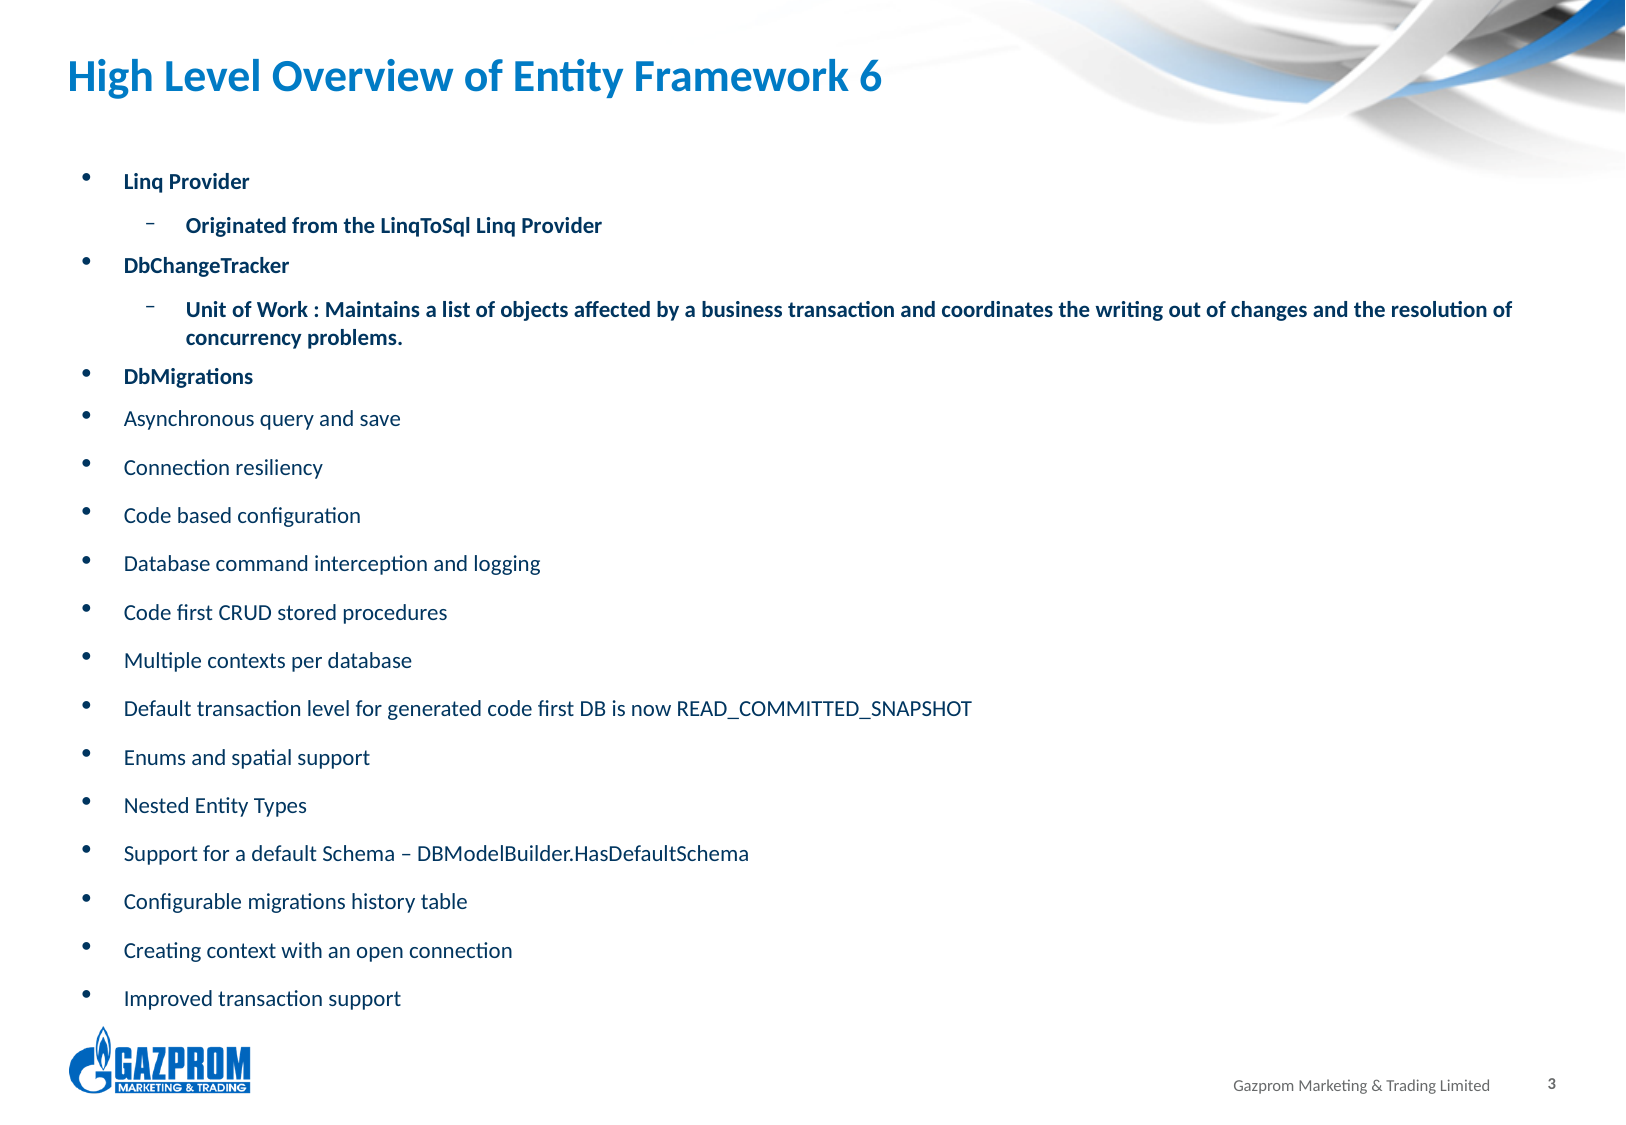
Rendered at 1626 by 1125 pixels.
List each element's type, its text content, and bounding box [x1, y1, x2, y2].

list Asynchronous query and save Connection resiliency Code based configuration Database command interception and logging Code first CRUD stored procedures Multiple contexts per database Default transaction level for generated code first DB is now READ_COMMITTED_SNAPSHOT Enums and spatial support Nested Entity Types Support for a default Schema – DBModelBuilder.HasDefaultSchema Configurable migrations history table Creating context with an open connection Improved transaction support [67, 425, 1557, 1017]
text_box Linq Provider Originated from the LinqToSql Linq Provider DbChangeTracker Unit of Work : Maintains a list of objects affected by a business transaction and coordinates the writing out of changes and the resolution of concurrency problems. DbMigrations [67, 166, 1557, 425]
picture [68, 1025, 255, 1094]
title High Level Overview of Entity Framework 6 [67, 43, 1368, 127]
picture [0, 0, 1625, 218]
